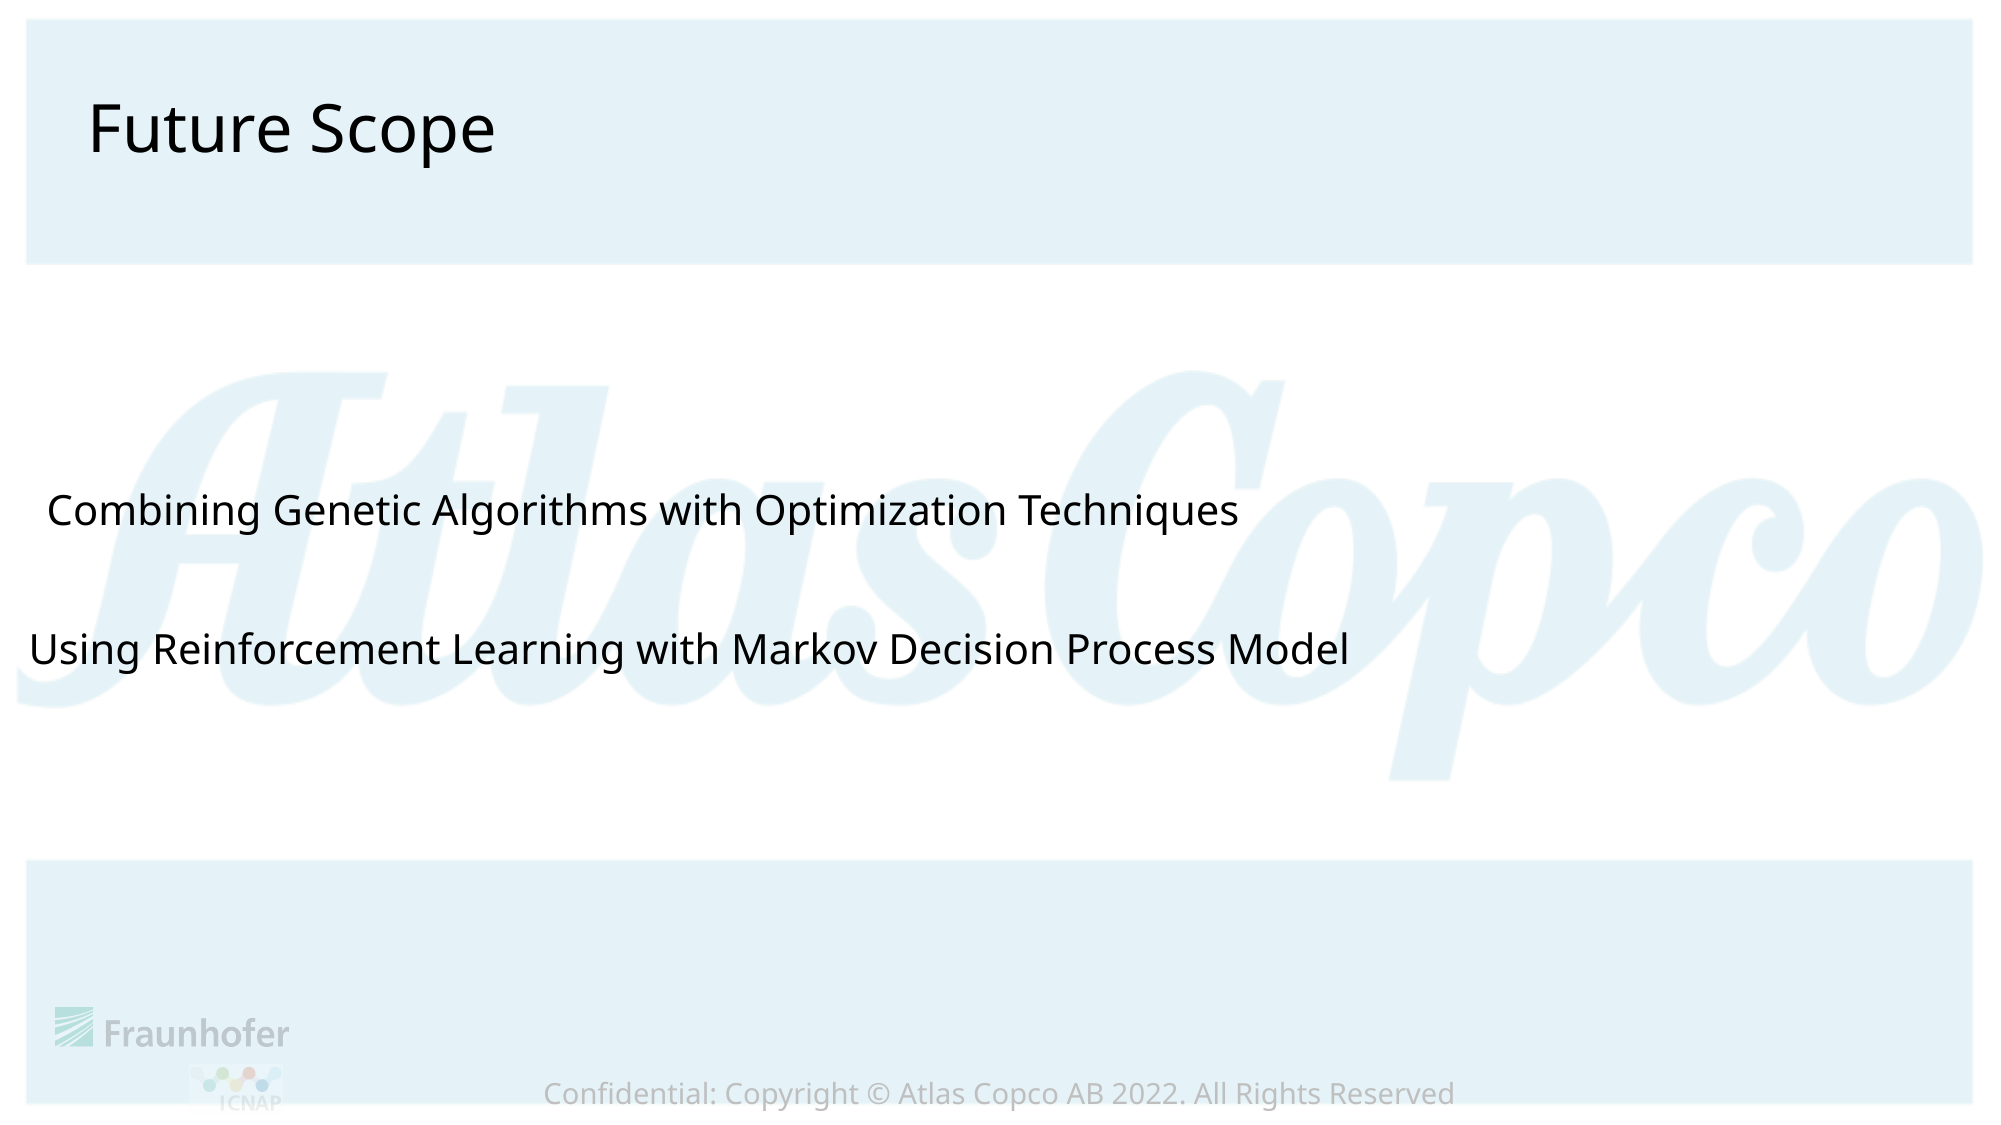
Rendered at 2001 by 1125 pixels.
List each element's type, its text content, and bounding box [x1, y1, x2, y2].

text_box Using Reinforcement Learning with Markov Decision Process Model [13, 615, 1365, 681]
text_box Future Scope [72, 78, 513, 174]
picture [55, 1007, 289, 1047]
picture [189, 1064, 283, 1115]
text_box Confidential: Copyright © Atlas Copco AB 2022. All Rights Reserved [528, 1067, 1471, 1118]
text_box Combining Genetic Algorithms with Optimization Techniques [31, 476, 1255, 542]
